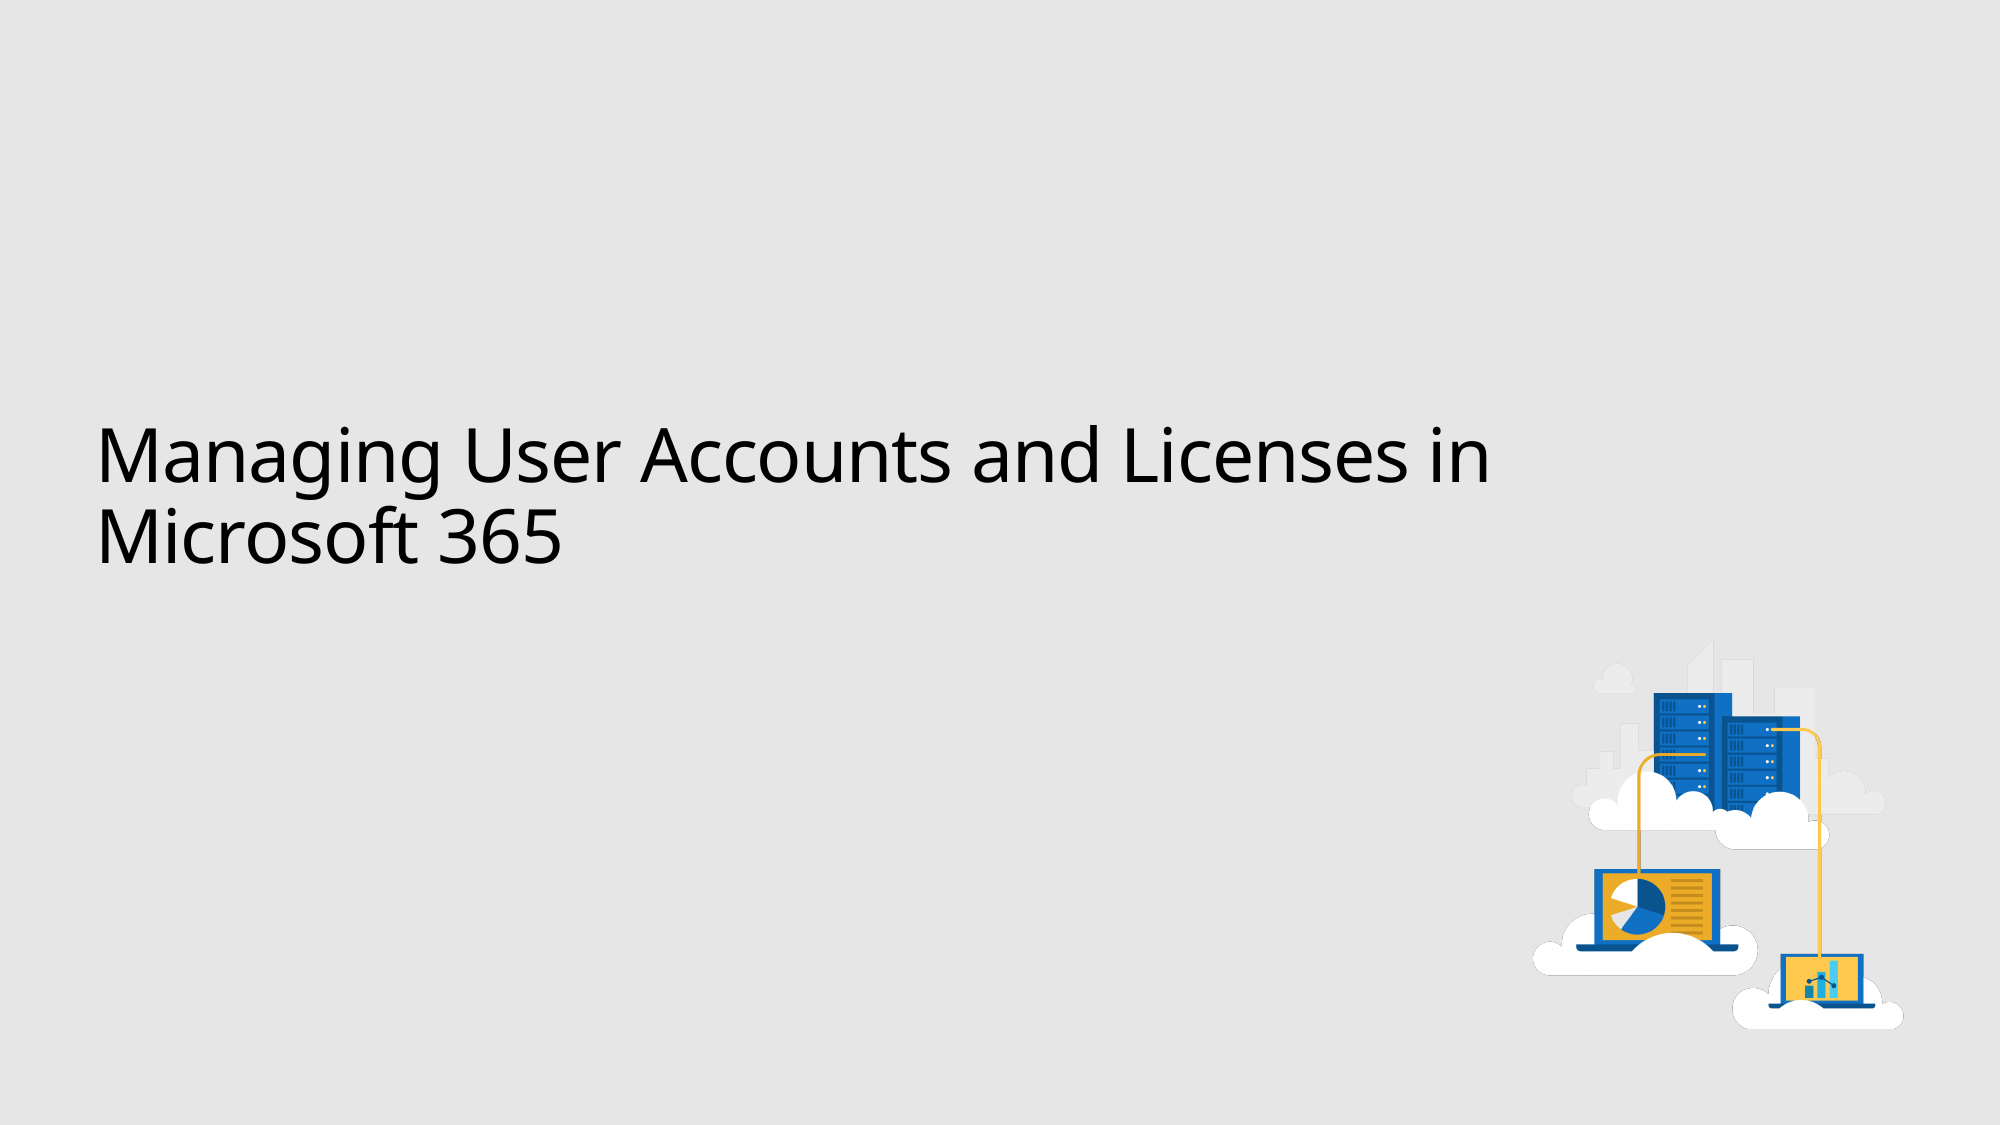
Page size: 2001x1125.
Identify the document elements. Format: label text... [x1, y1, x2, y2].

title Managing User Accounts and Licenses in Microsoft 365 [95, 415, 1596, 580]
picture [1532, 639, 1905, 1029]
